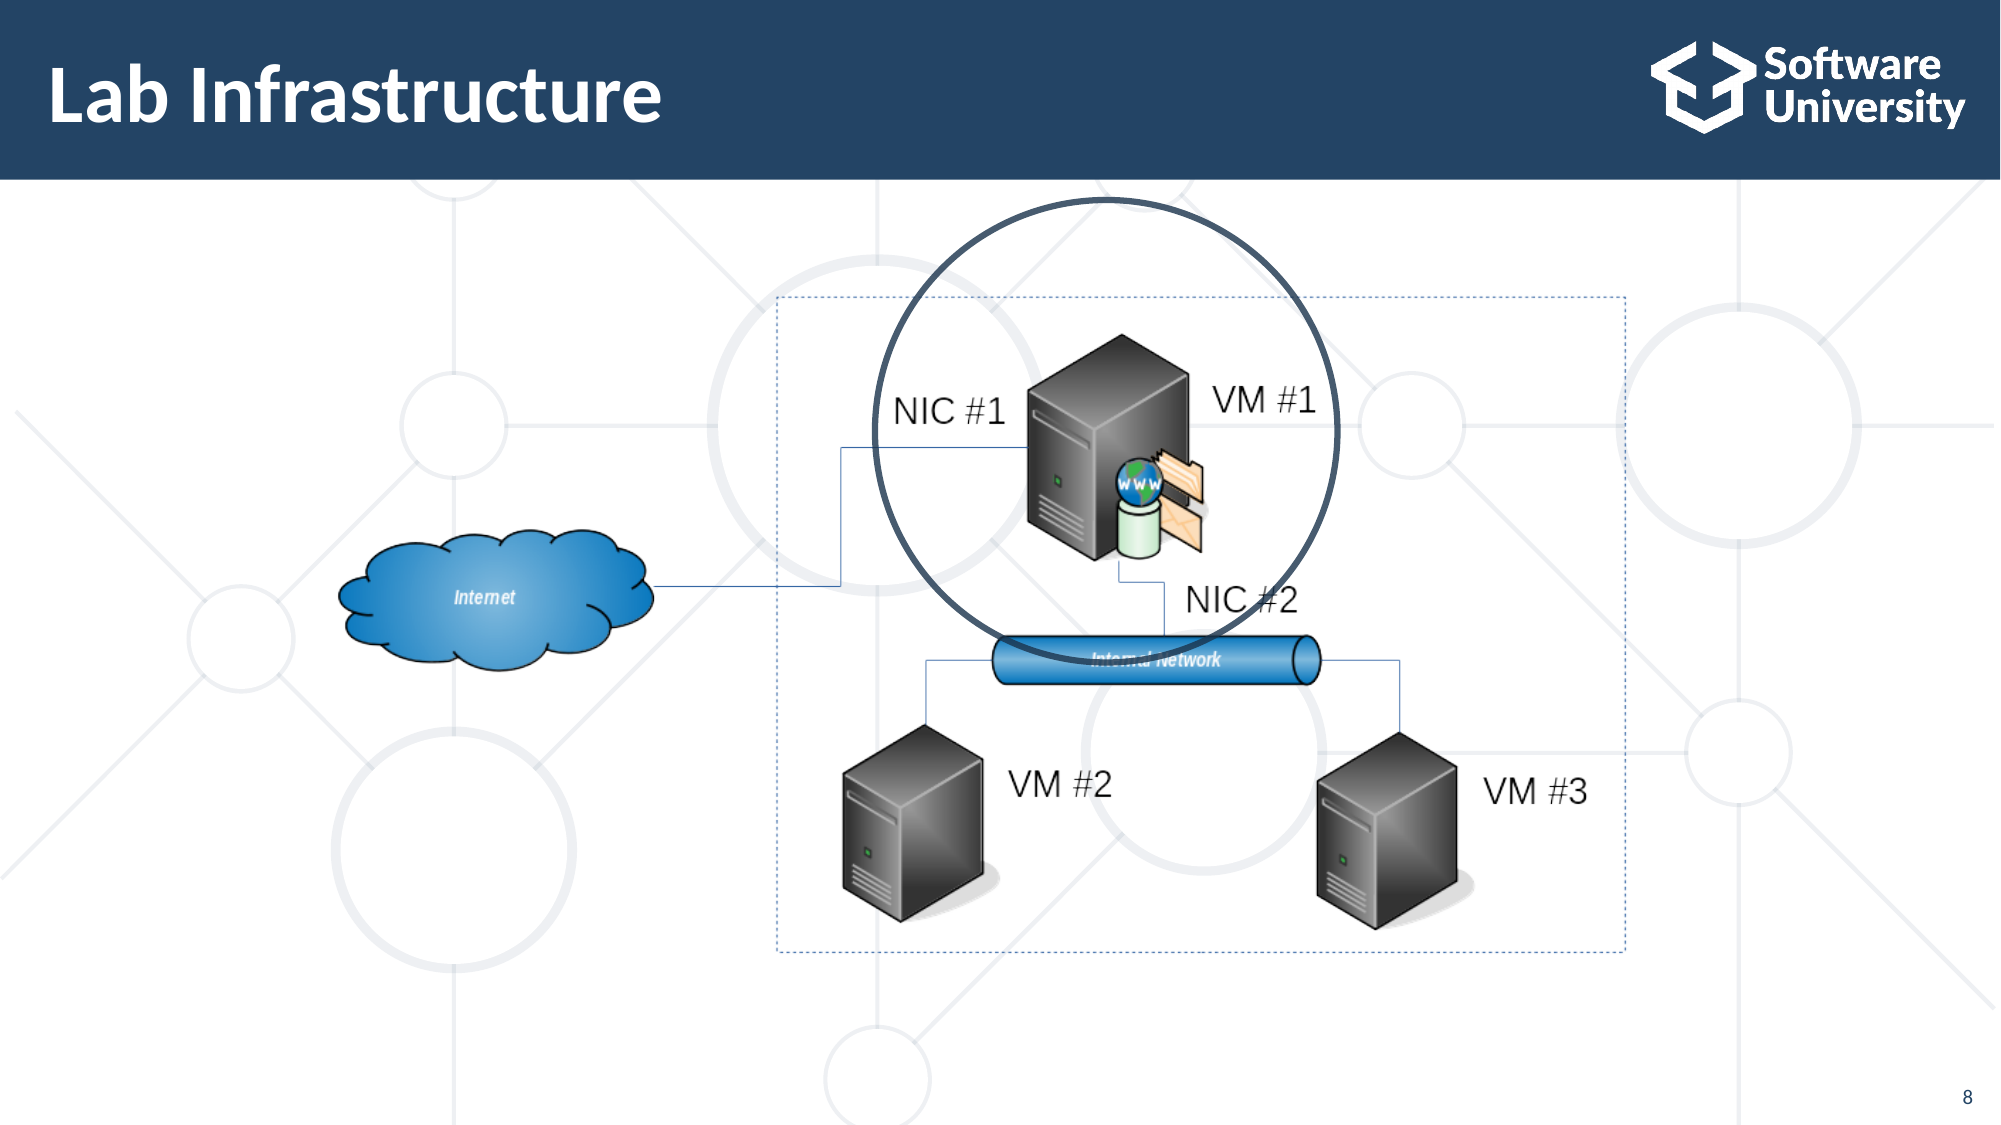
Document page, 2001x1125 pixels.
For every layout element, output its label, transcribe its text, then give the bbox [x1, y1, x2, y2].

text_box [934, 197, 1278, 273]
picture [324, 274, 1676, 976]
slide_number 8 [1927, 1067, 1989, 1117]
title Lab Infrastructure [31, 16, 1625, 162]
picture [1651, 41, 1966, 134]
